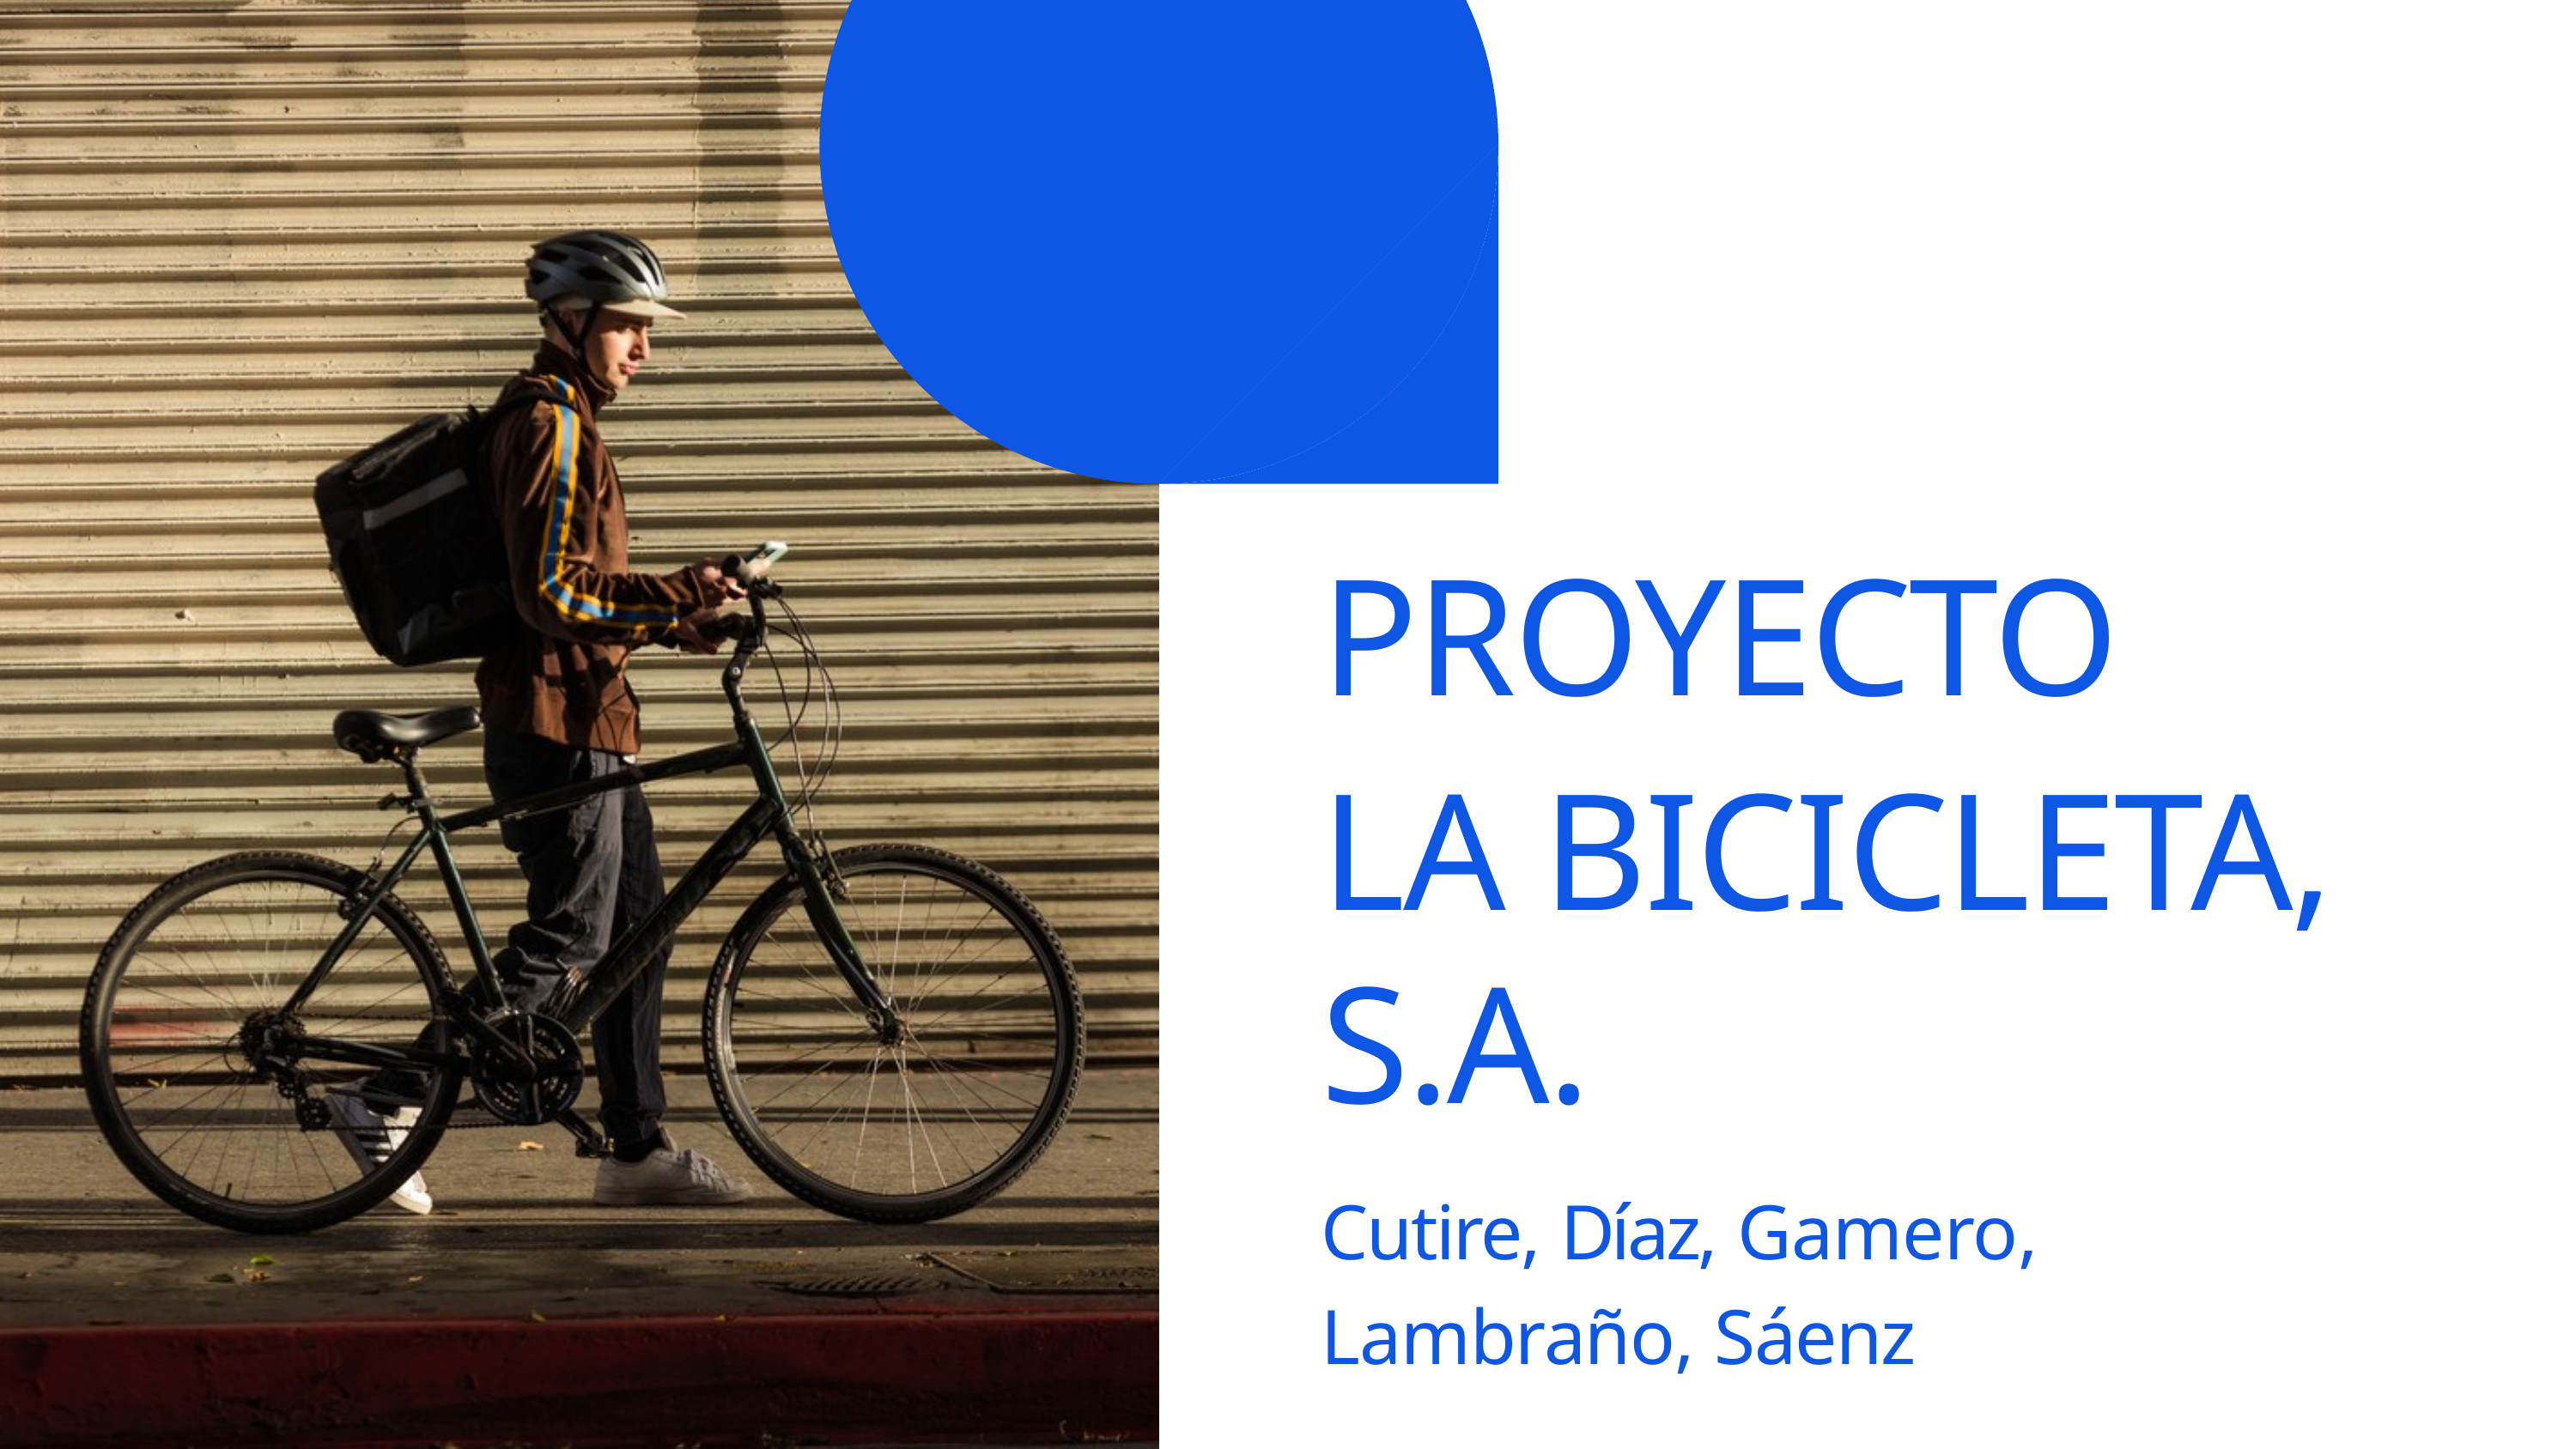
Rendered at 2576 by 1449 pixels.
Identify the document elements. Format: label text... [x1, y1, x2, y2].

text_box PROYECTO LA BICICLETA, S.A. [1503, 511, 2409, 1137]
text_box Cutire, Díaz, Gamero, Lambraño, Sáenz [1503, 1168, 2065, 1379]
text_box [0, 0, 1499, 1449]
